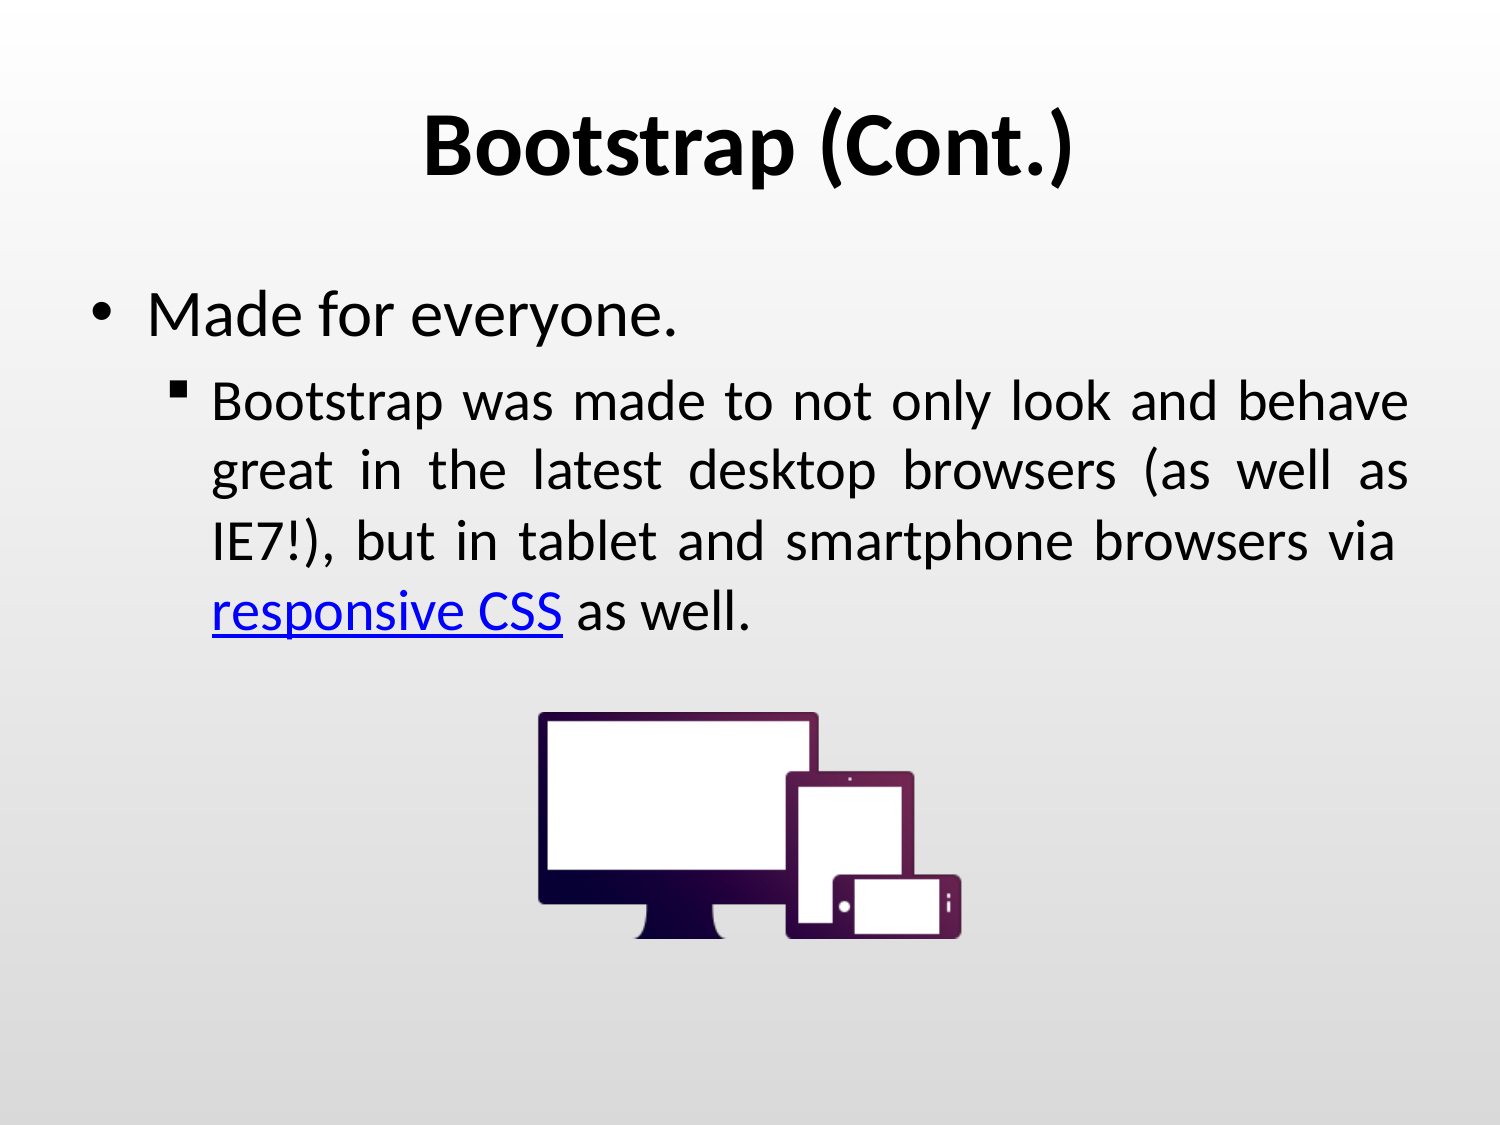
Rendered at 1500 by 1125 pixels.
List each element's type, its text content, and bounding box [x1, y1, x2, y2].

picture [515, 712, 985, 940]
title Bootstrap (Cont.) [75, 45, 1425, 233]
list Made for everyone. Bootstrap was made to not only look and behave great in the latest desktop browsers (as well as IE7!), but in tablet and smartphone browsers via responsive CSS as well. [75, 262, 1425, 1005]
